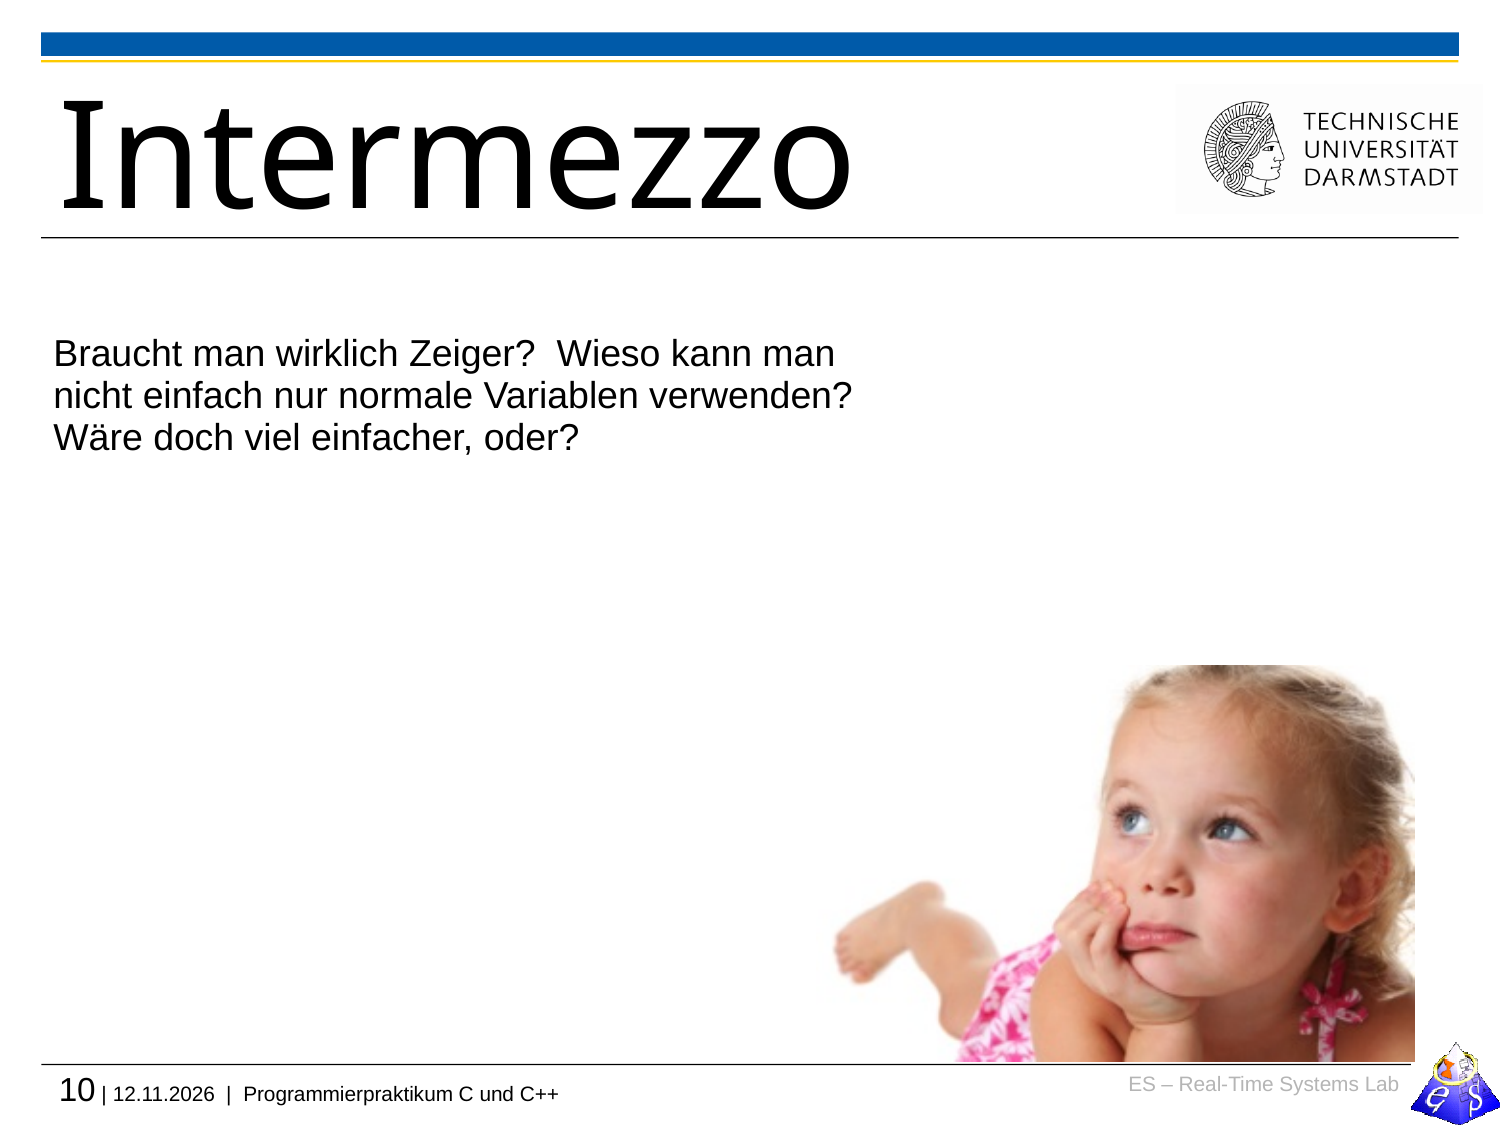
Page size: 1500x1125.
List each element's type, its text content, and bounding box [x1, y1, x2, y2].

picture [815, 664, 1500, 1125]
title Intermezzo [58, 80, 1187, 218]
text_box Braucht man wirklich Zeiger? Wieso kann man nicht einfach nur normale Variablen verwenden? Wäre doch viel einfacher, oder? [38, 325, 883, 467]
picture [1187, 84, 1483, 214]
